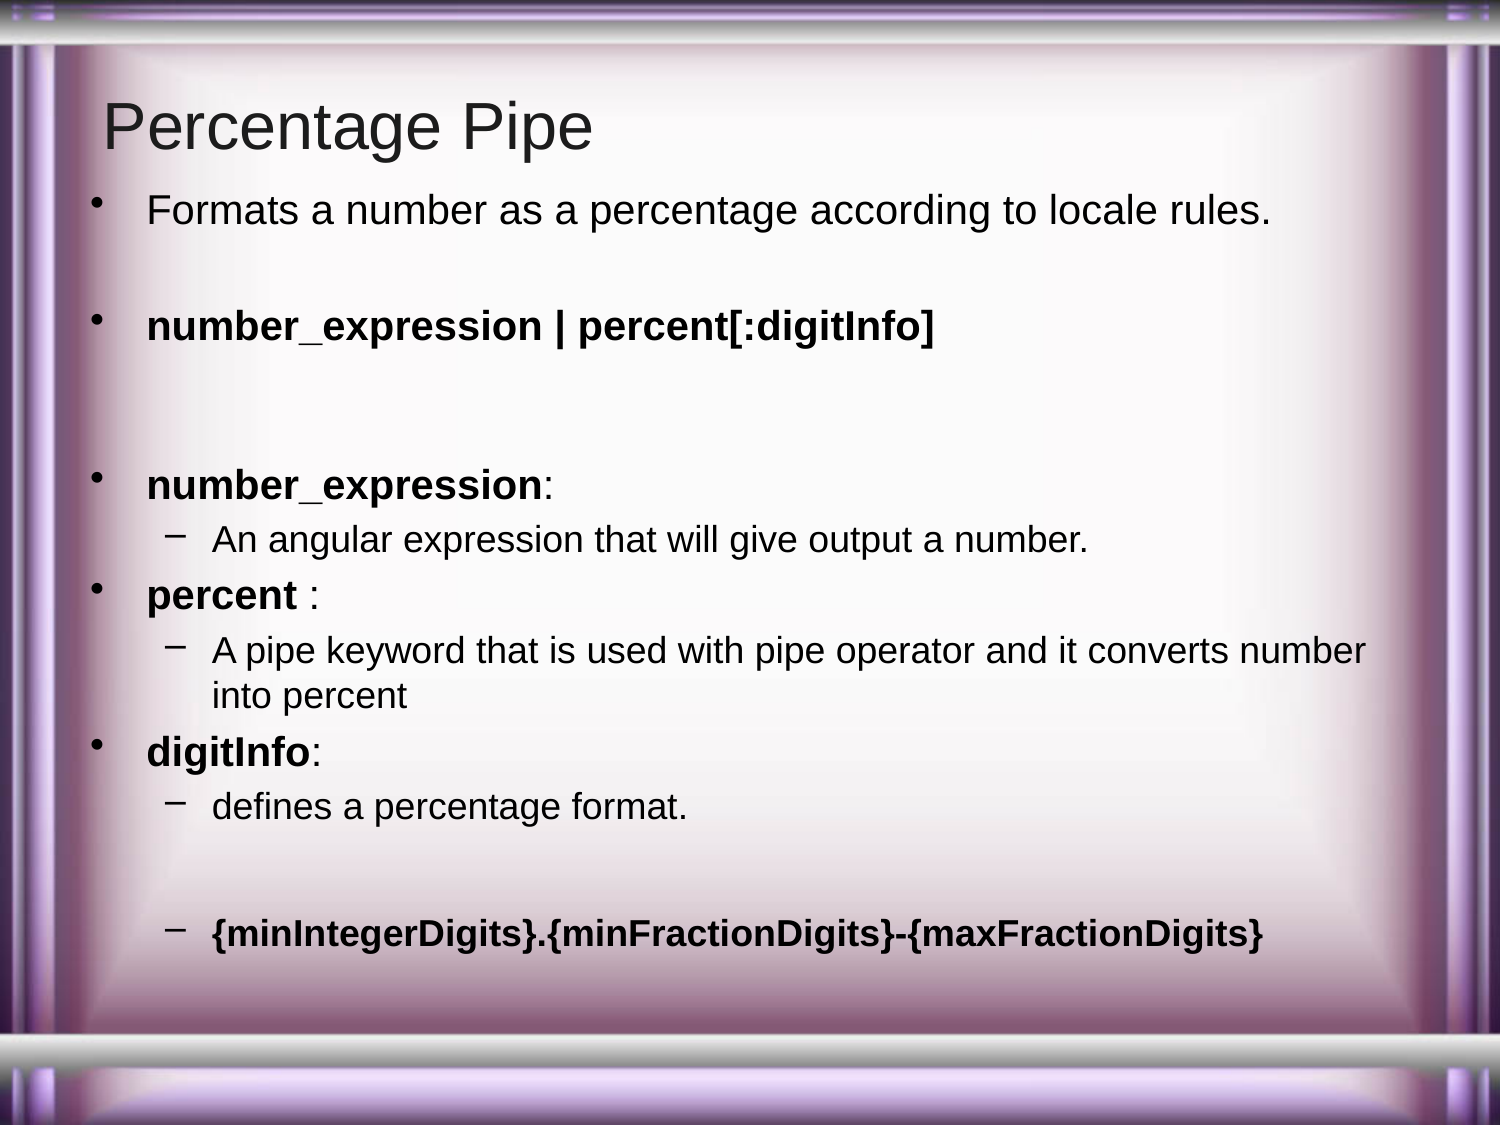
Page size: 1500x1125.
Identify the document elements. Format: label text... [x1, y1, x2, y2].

list Formats a number as a percentage according to locale rules. number_expression | percent[:digitInfo] number_expression: An angular expression that will give output a number. percent : A pipe keyword that is used with pipe operator and it converts number into percent digitInfo: defines a percentage format. {minIntegerDigits}.{minFractionDigits}-{maxFractionDigits} [75, 174, 1425, 1005]
picture [0, 0, 1500, 1125]
title Percentage Pipe [87, 62, 1438, 183]
